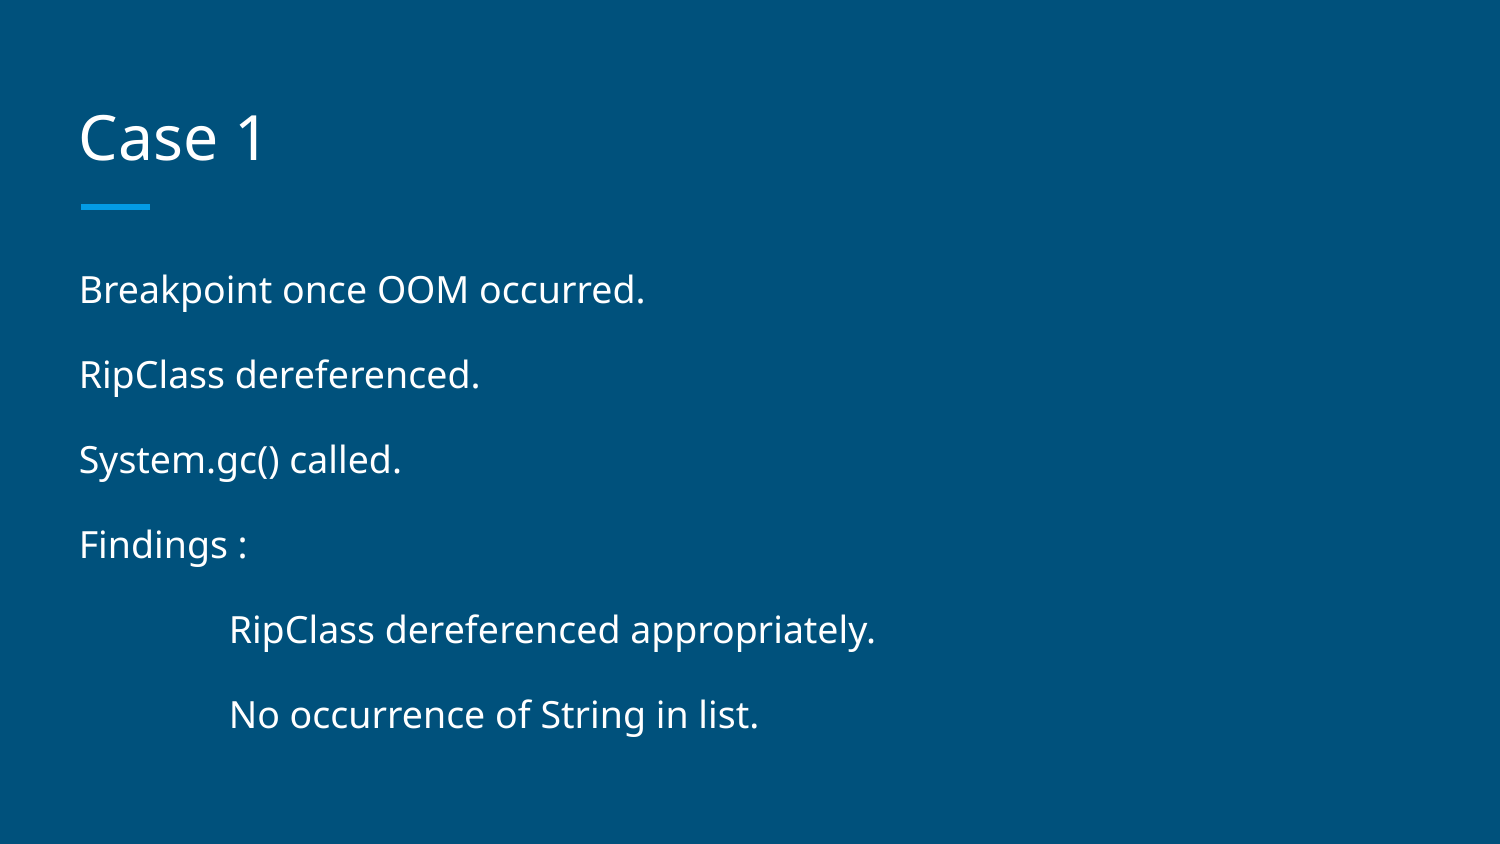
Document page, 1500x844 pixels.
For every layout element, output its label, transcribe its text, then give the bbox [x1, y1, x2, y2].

title Case 1 [63, 75, 1437, 188]
list Breakpoint once OOM occurred. RipClass dereferenced. System.gc() called. Findings : RipClass dereferenced appropriately. No occurrence of String in list. [63, 244, 1437, 750]
